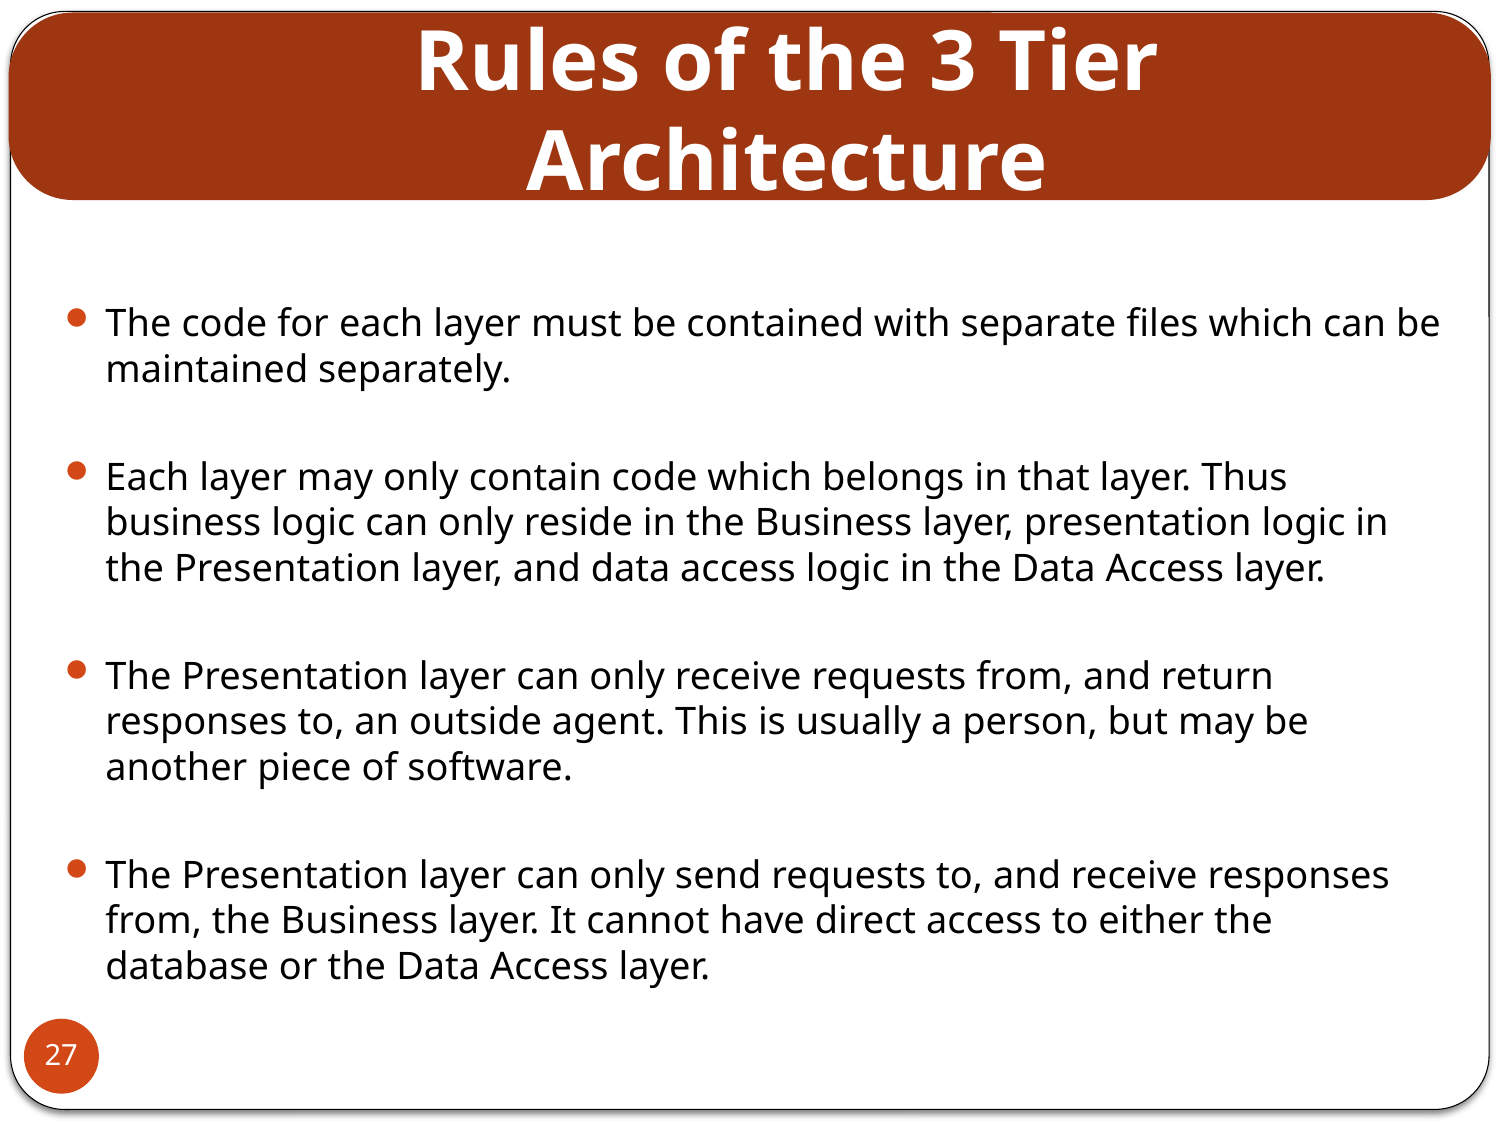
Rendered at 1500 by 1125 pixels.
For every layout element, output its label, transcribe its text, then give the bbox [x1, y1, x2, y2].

title Rules of the 3 Tier Architecture [150, 17, 1425, 205]
slide_number 27 [23, 1018, 99, 1094]
list The code for each layer must be contained with separate files which can be maintained separately. Each layer may only contain code which belongs in that layer. Thus business logic can only reside in the Business layer, presentation logic in the Presentation layer, and data access logic in the Data Access layer. The Presentation layer can only receive requests from, and return responses to, an outside agent. This is usually a person, but may be another piece of software. The Presentation layer can only send requests to, and receive responses from, the Business layer. It cannot have direct access to either the database or the Data Access layer. [50, 237, 1463, 997]
